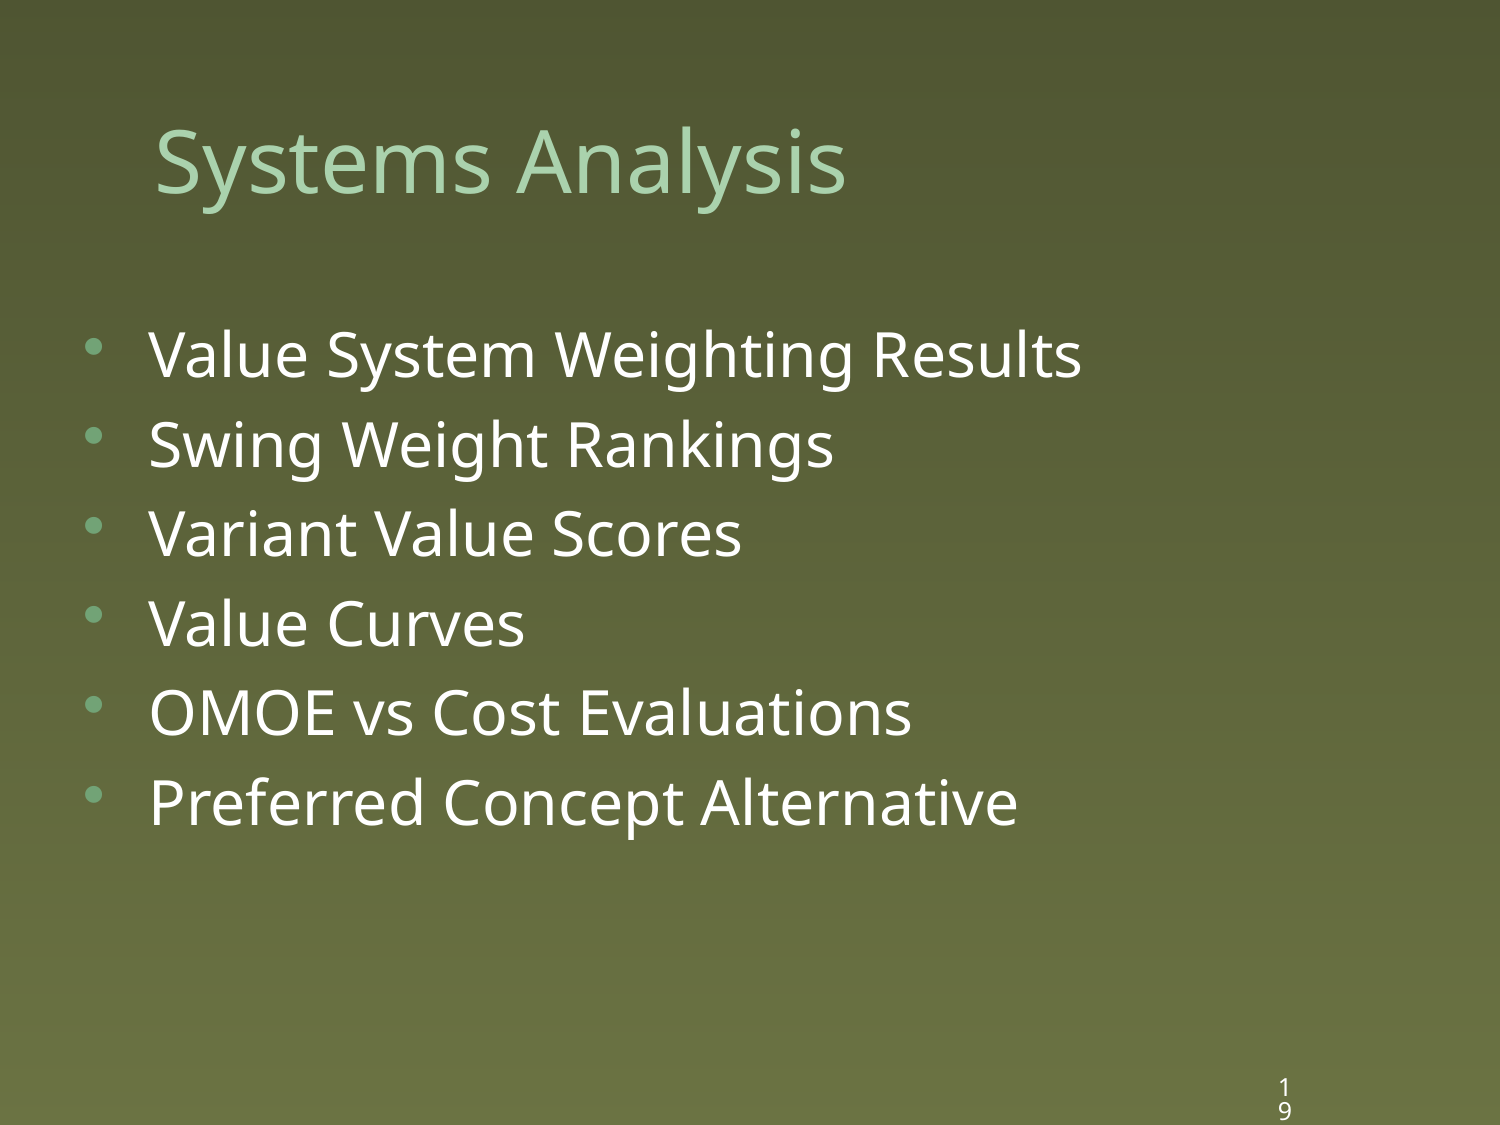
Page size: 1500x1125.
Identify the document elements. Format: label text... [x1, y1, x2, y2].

list Value System Weighting Results Swing Weight Rankings Variant Value Scores Value Curves OMOE vs Cost Evaluations Preferred Concept Alternative [74, 308, 1426, 1060]
slide_number 19 [1262, 1068, 1310, 1114]
title Systems Analysis [74, 43, 1426, 274]
